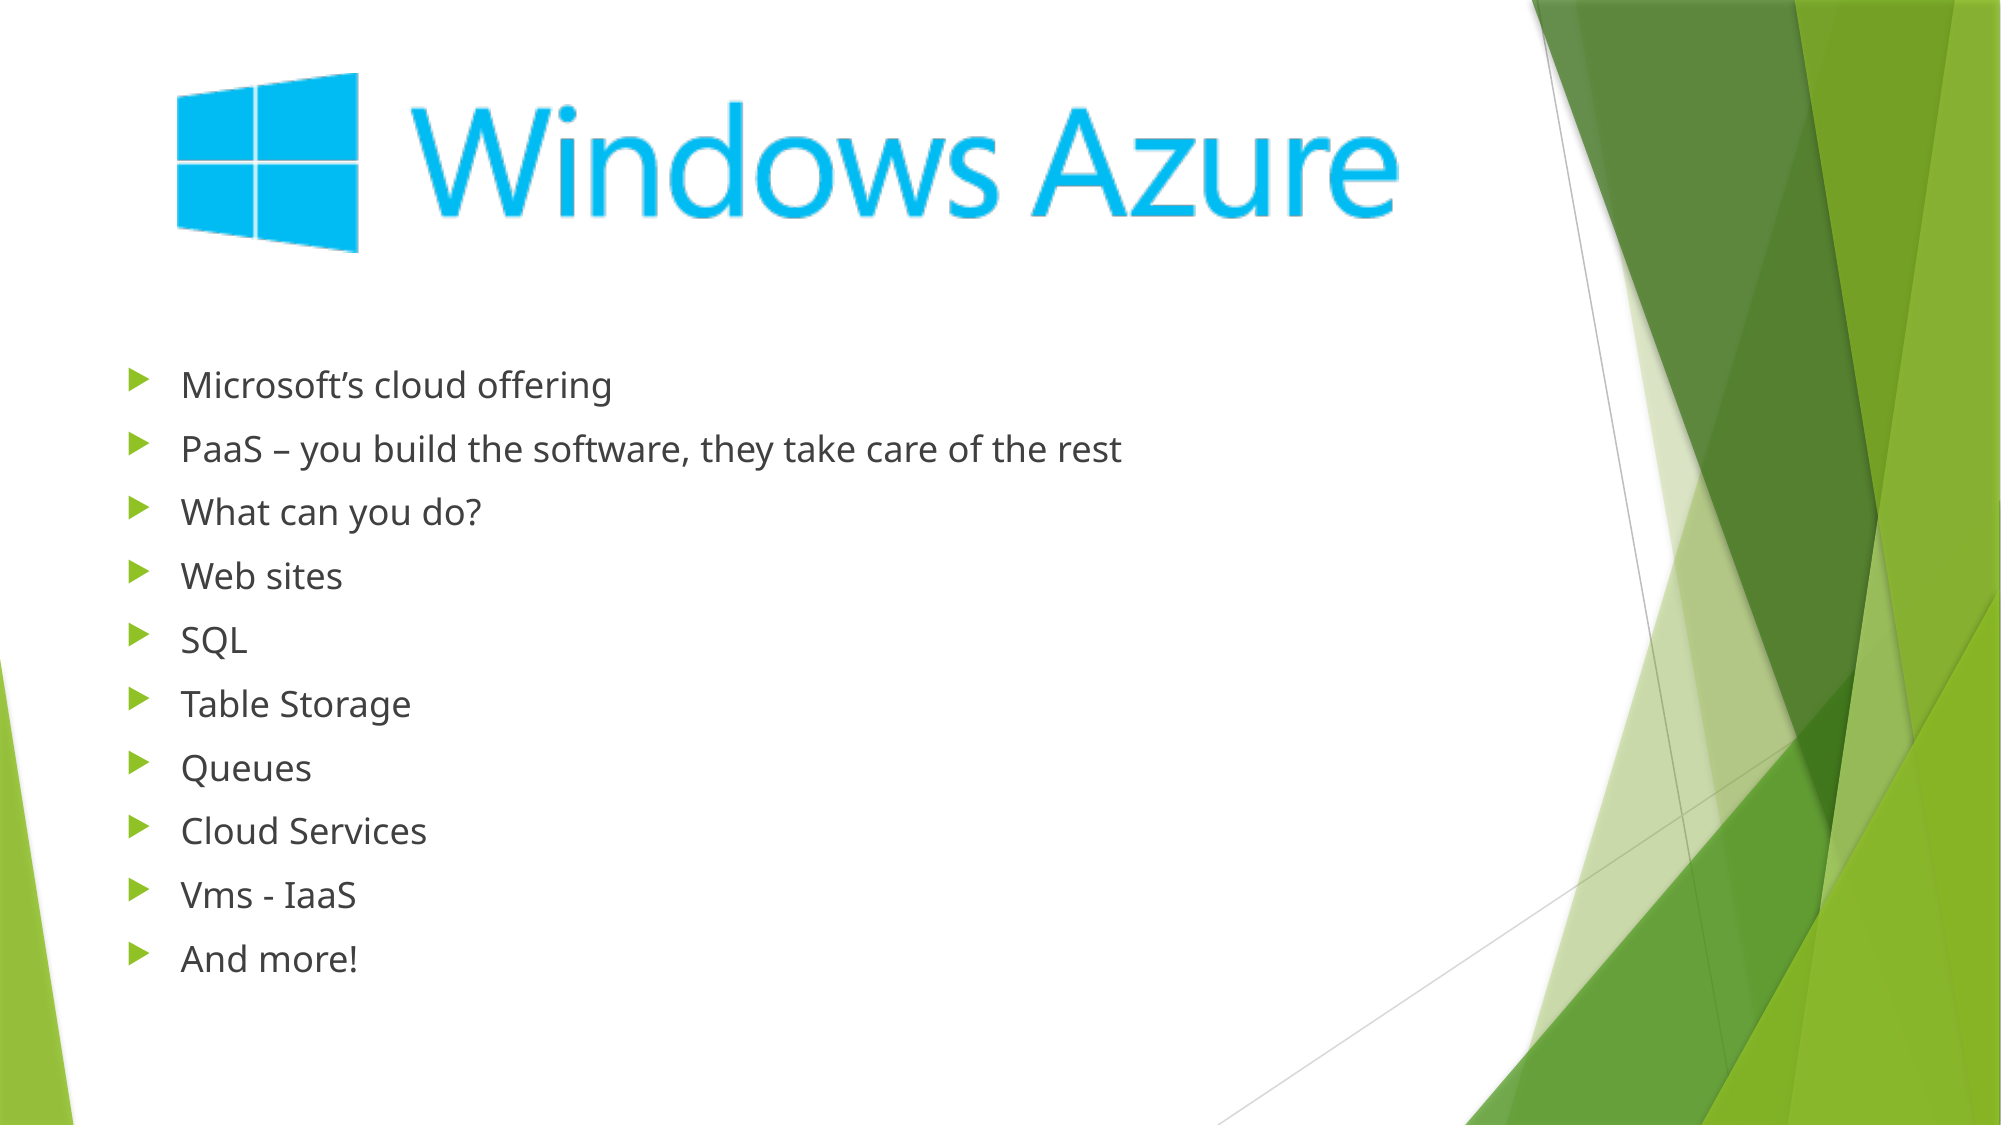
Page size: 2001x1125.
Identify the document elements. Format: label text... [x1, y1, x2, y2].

list Microsoft’s cloud offering PaaS – you build the software, they take care of the rest What can you do? Web sites SQL Table Storage Queues Cloud Services Vms - IaaS And more! [111, 354, 1522, 992]
picture [177, 73, 1400, 254]
